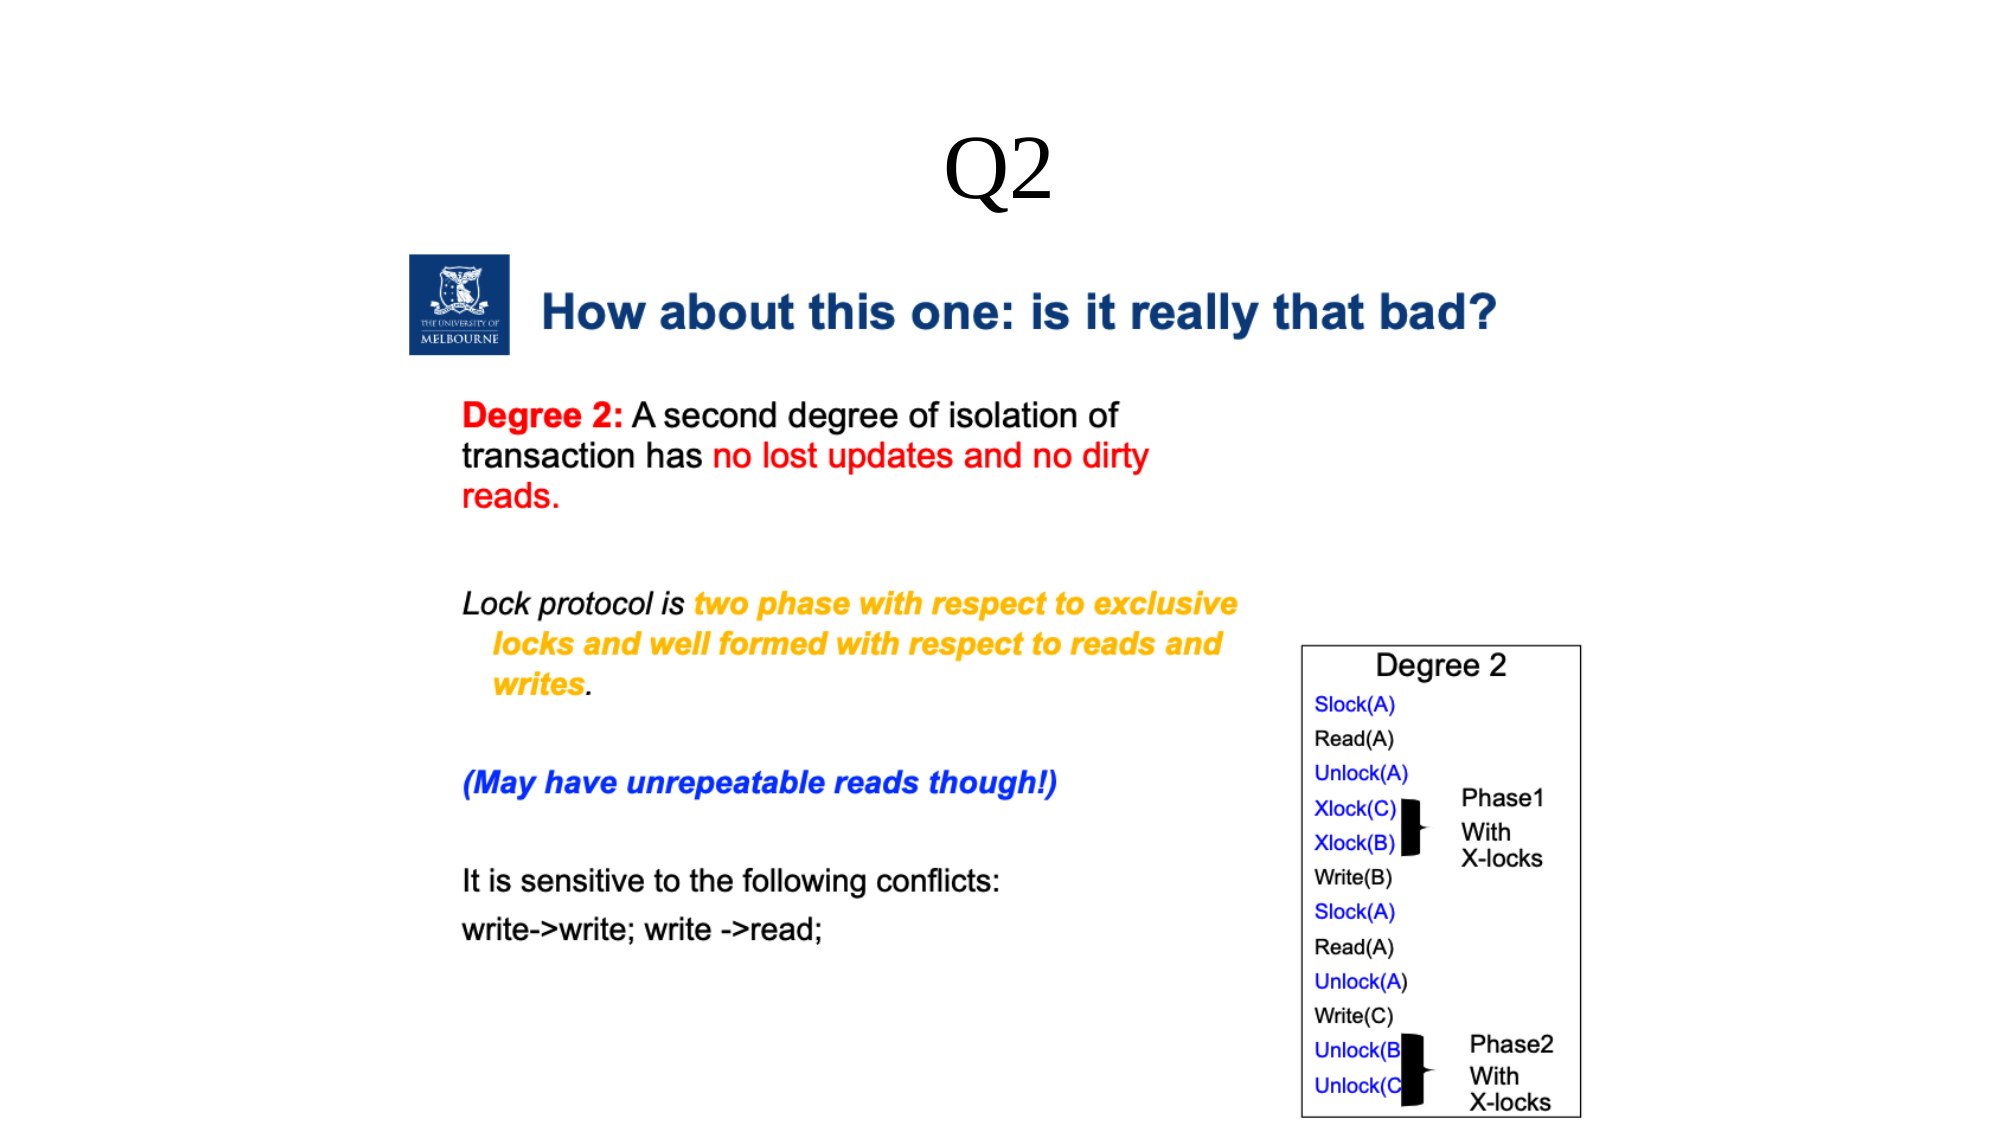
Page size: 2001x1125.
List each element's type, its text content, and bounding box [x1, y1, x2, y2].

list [401, 245, 1599, 1125]
title Q2 [137, 59, 1863, 278]
